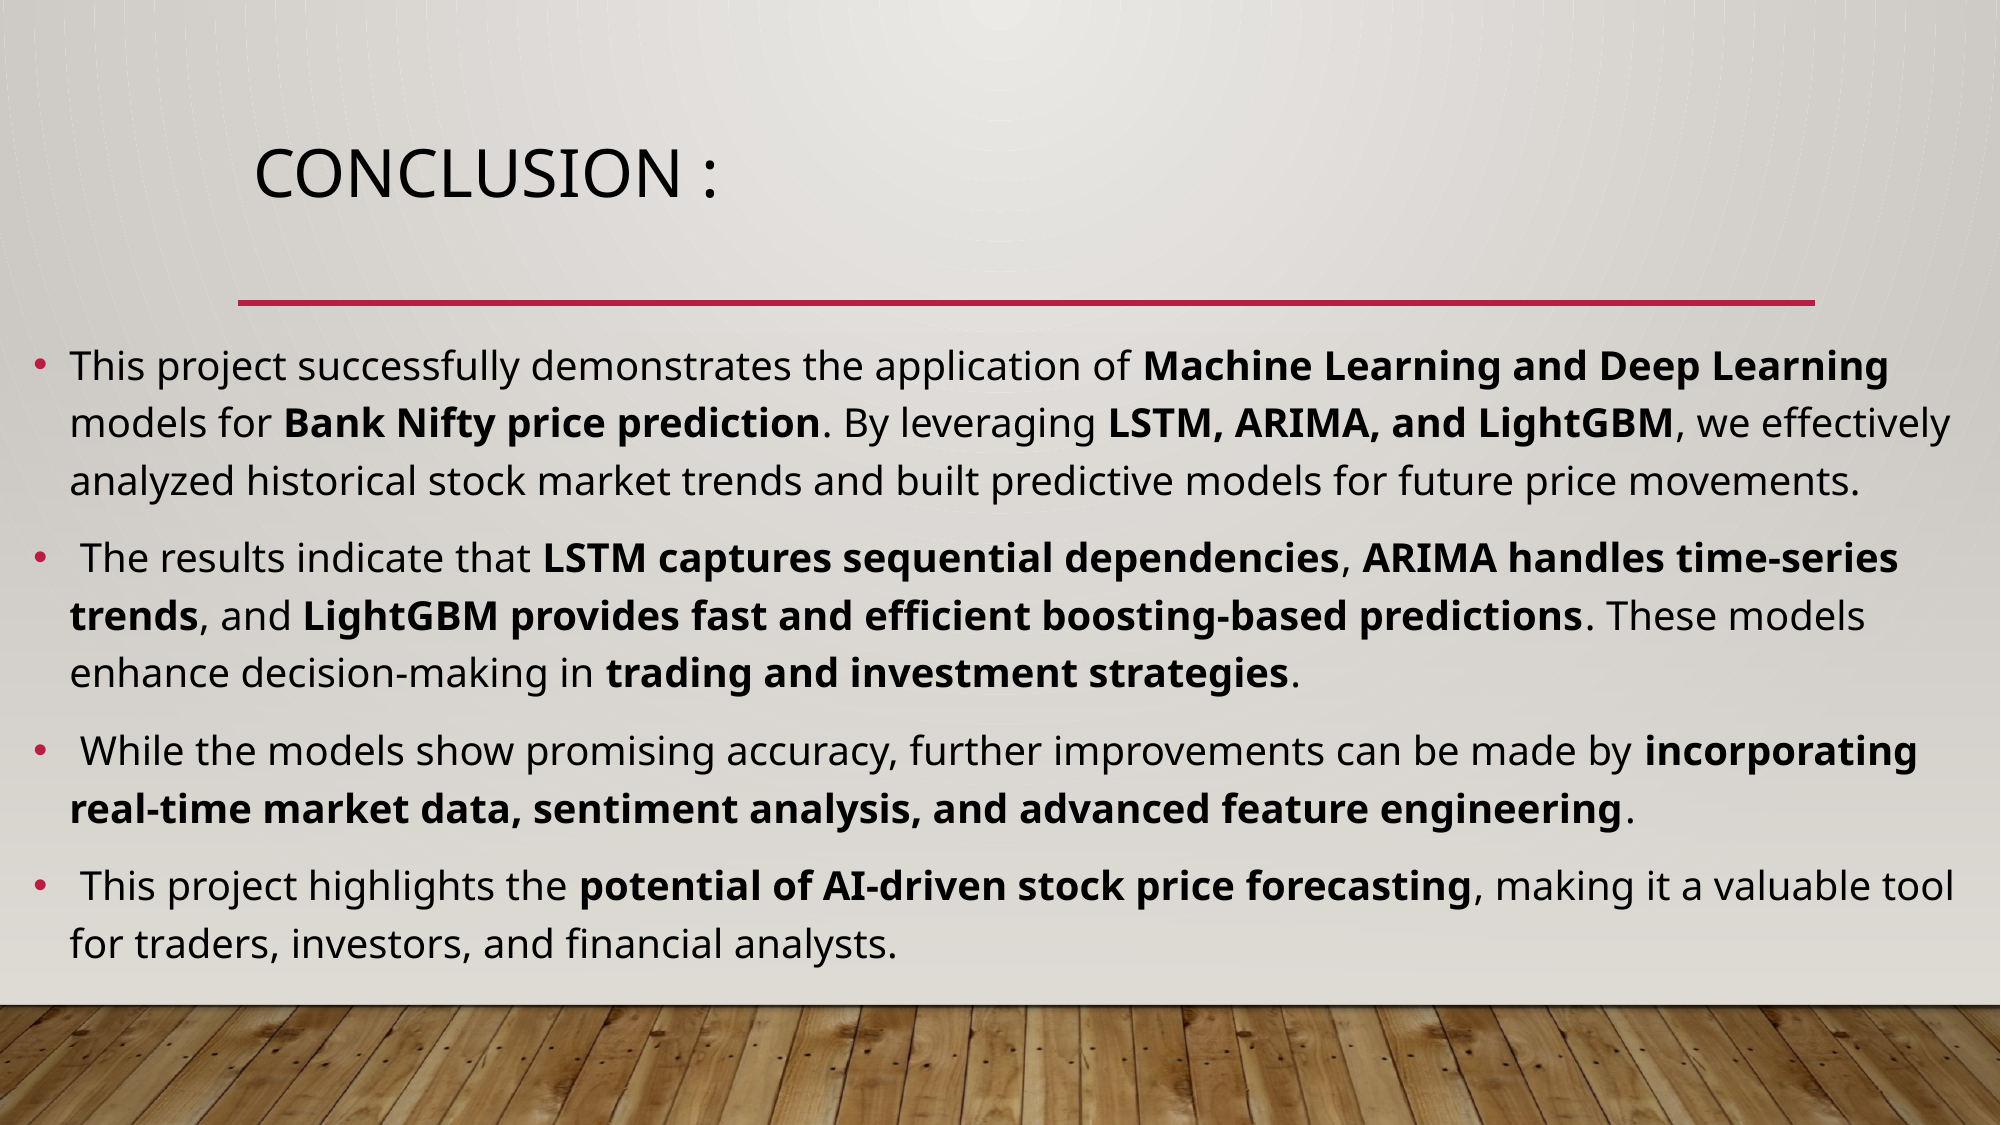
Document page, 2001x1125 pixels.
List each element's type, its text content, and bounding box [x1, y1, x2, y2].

picture [0, 1005, 2000, 1125]
title Conclusion : [238, 131, 1814, 305]
list This project successfully demonstrates the application of Machine Learning and Deep Learning models for Bank Nifty price prediction. By leveraging LSTM, ARIMA, and LightGBM, we effectively analyzed historical stock market trends and built predictive models for future price movements. The results indicate that LSTM captures sequential dependencies, ARIMA handles time-series trends, and LightGBM provides fast and efficient boosting-based predictions. These models enhance decision-making in trading and investment strategies. While the models show promising accuracy, further improvements can be made by incorporating real-time market data, sentiment analysis, and advanced feature engineering. This project highlights the potential of AI-driven stock price forecasting, making it a valuable tool for traders, investors, and financial analysts. [18, 323, 1983, 994]
